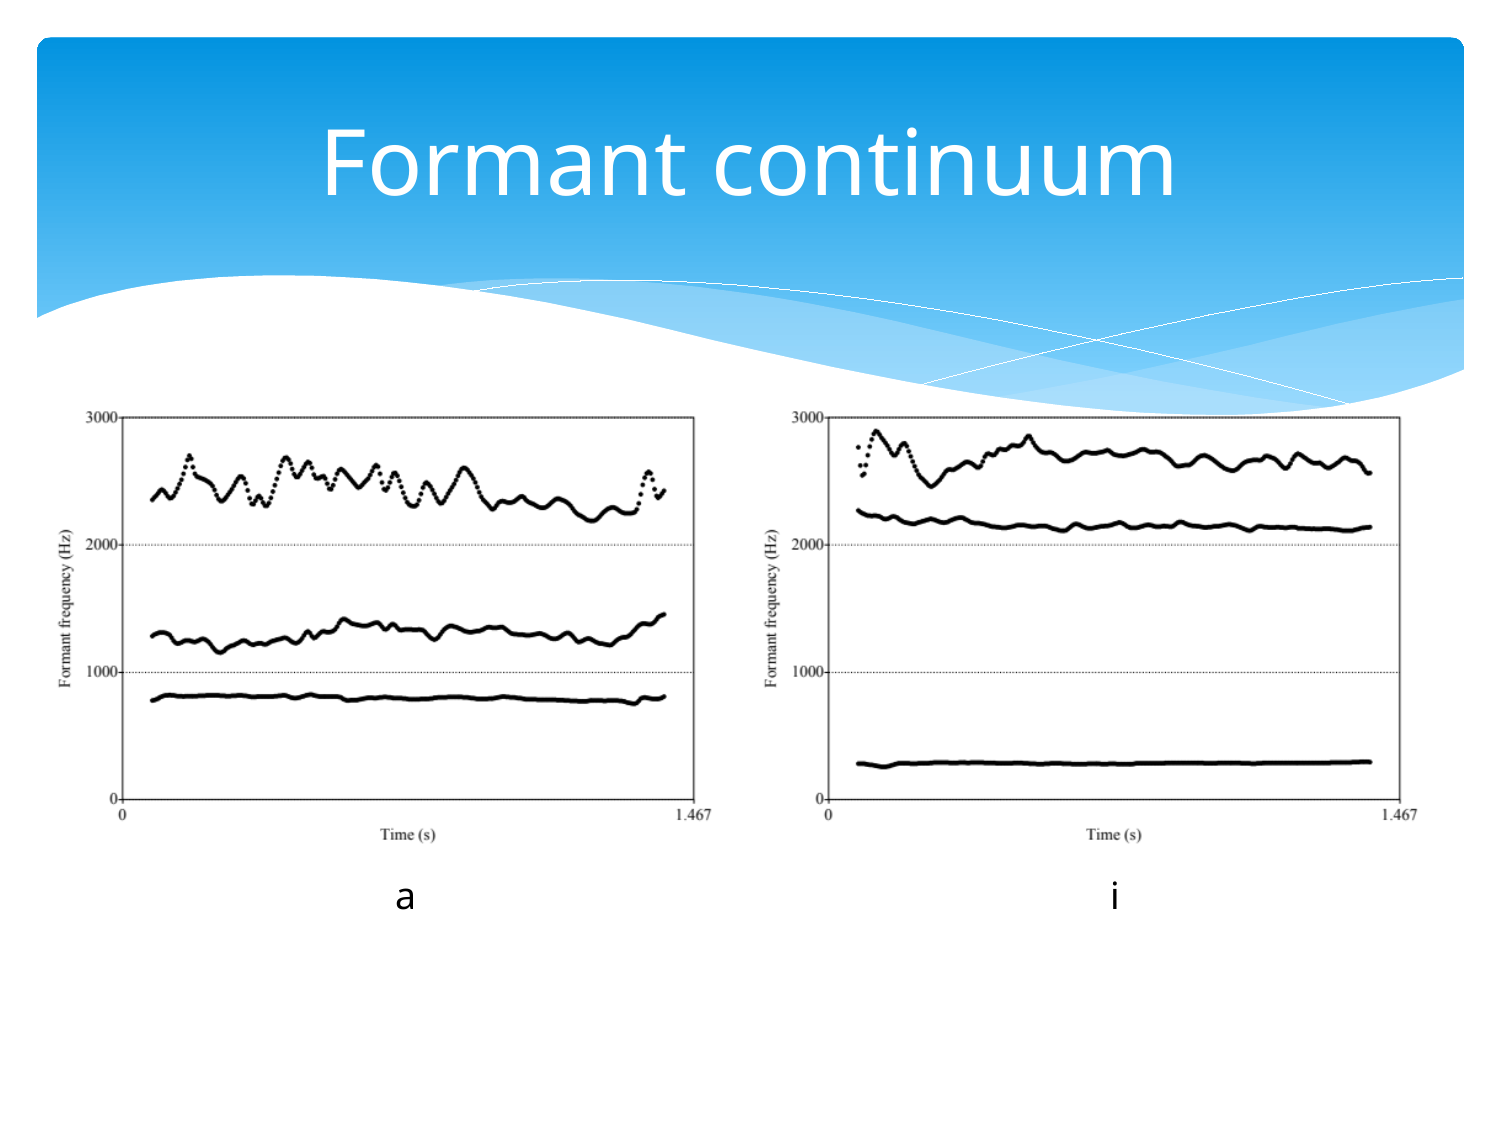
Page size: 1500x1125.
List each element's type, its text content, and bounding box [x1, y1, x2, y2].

title Formant continuum [75, 55, 1425, 261]
picture [760, 372, 1467, 844]
text_box a [380, 865, 431, 925]
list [0, 372, 758, 844]
text_box i [1095, 865, 1135, 925]
